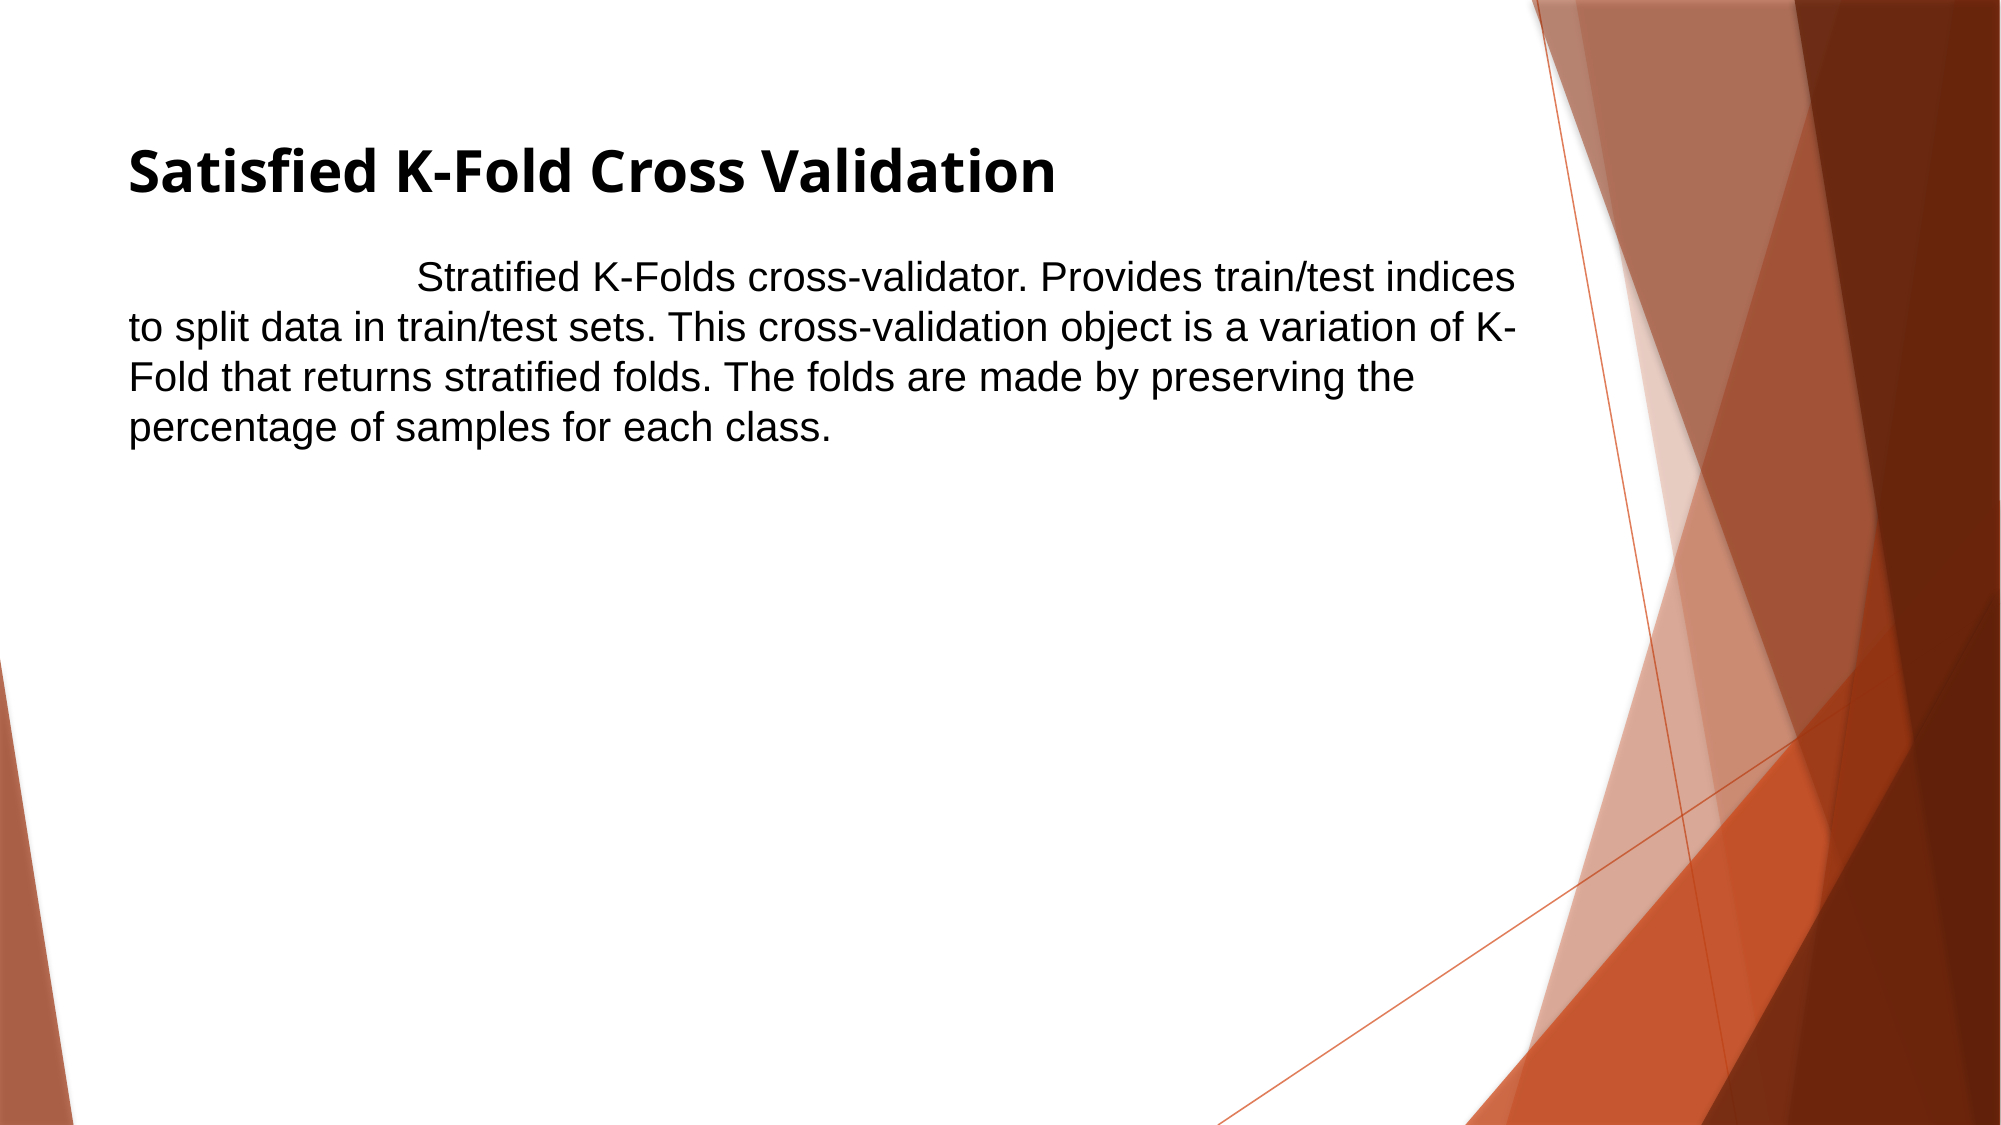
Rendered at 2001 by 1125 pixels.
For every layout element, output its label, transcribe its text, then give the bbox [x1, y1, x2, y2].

text_box Satisfied K-Fold Cross Validation Stratified K-Folds cross-validator. Provides train/test indices to split data in train/test sets. This cross-validation object is a variation of K-Fold that returns stratified folds. The folds are made by preserving the percentage of samples for each class. [113, 126, 1544, 457]
